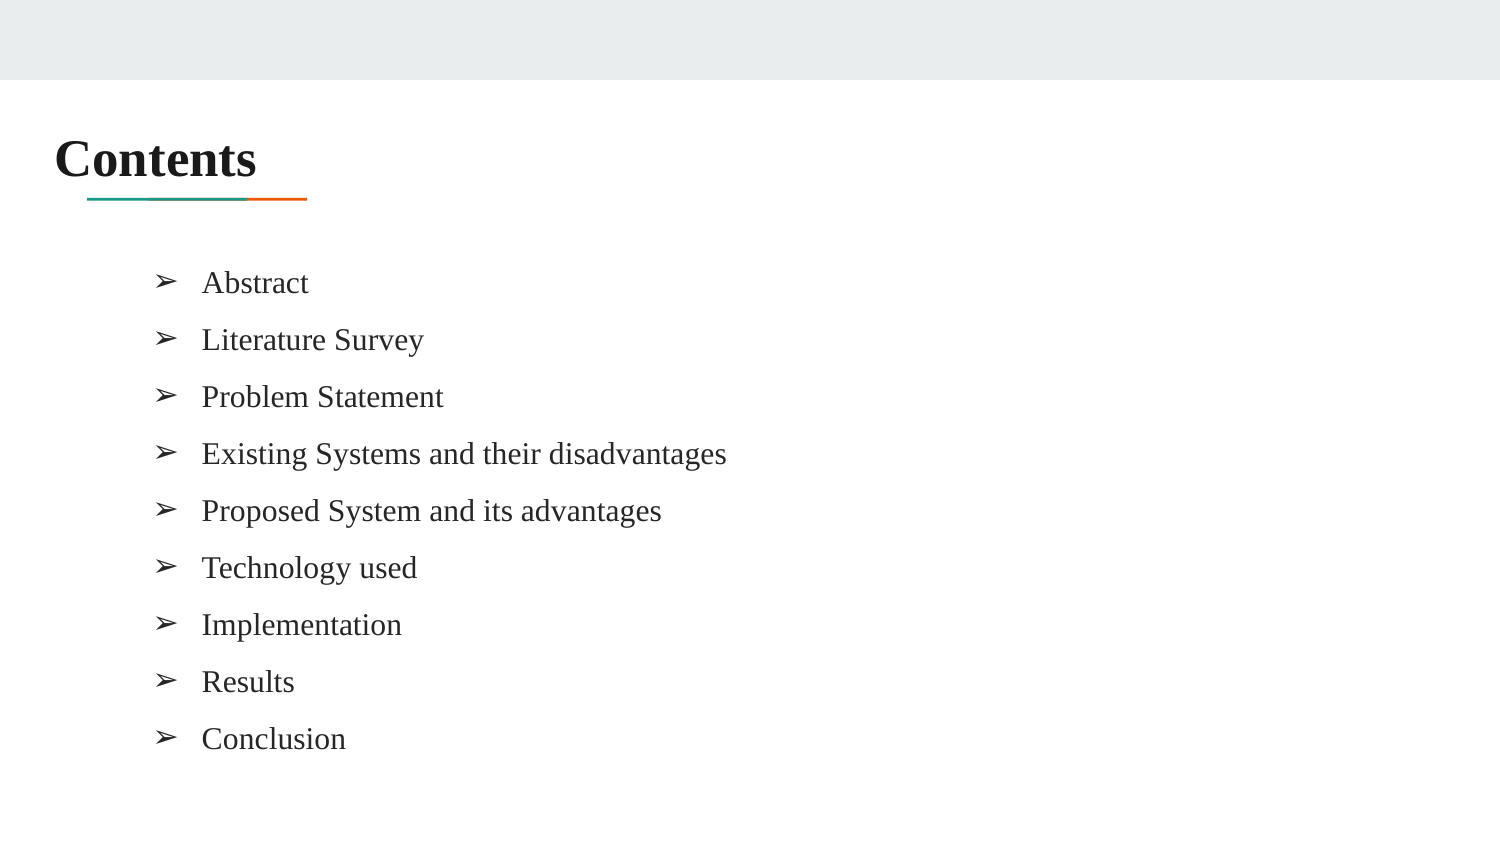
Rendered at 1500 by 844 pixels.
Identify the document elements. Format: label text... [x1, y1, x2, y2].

title Contents [39, 108, 1301, 197]
list Abstract Literature Survey Problem Statement Existing Systems and their disadvantages Proposed System and its advantages Technology used Implementation Results Conclusion [119, 227, 1381, 777]
